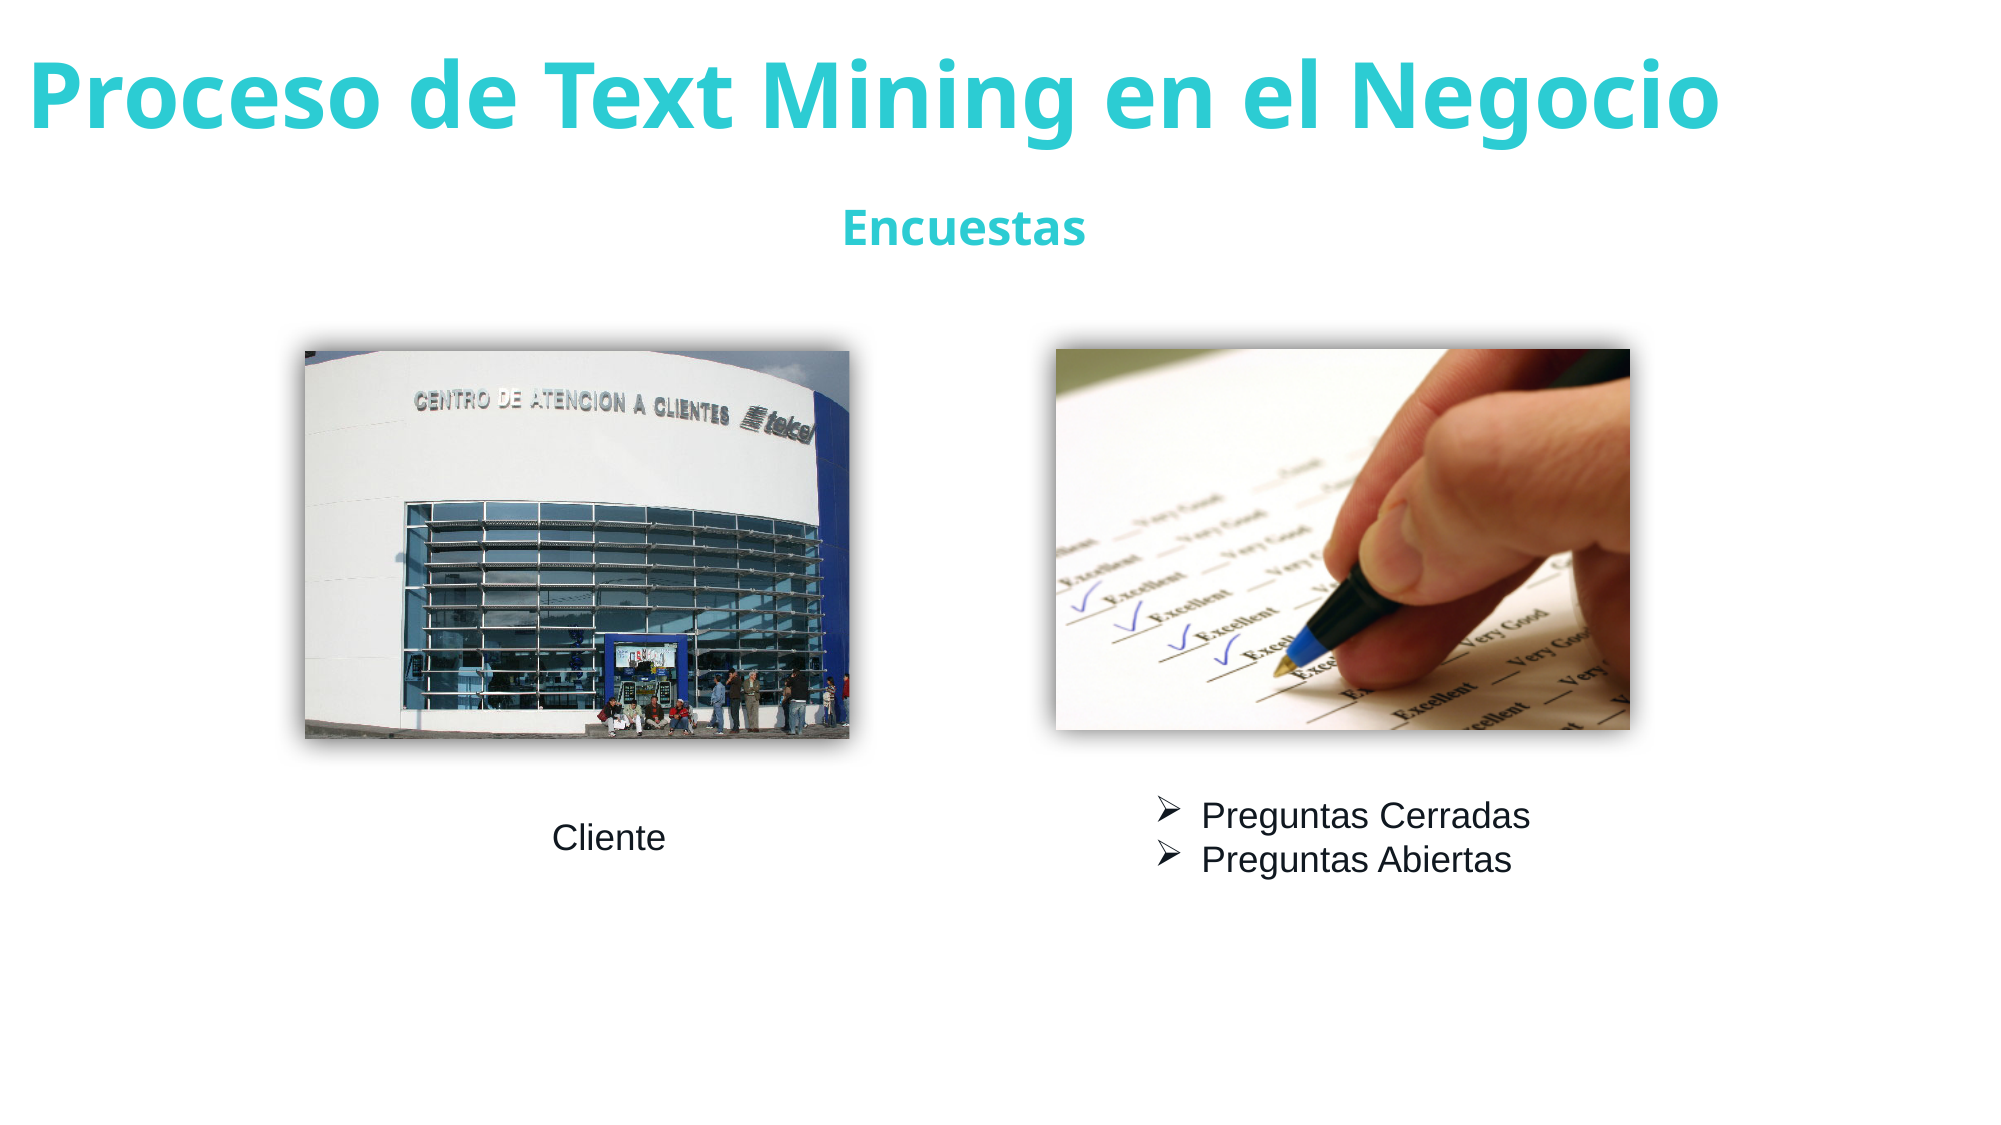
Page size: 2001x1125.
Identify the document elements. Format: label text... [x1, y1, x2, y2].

text_box Encuestas [811, 179, 959, 327]
text_box Cliente [537, 806, 682, 866]
text_box Preguntas Cerradas Preguntas Abiertas [1139, 784, 1547, 887]
picture [1056, 349, 1630, 730]
picture [305, 350, 850, 739]
text_box Proceso de Text Mining en el Negocio [11, 29, 1739, 155]
